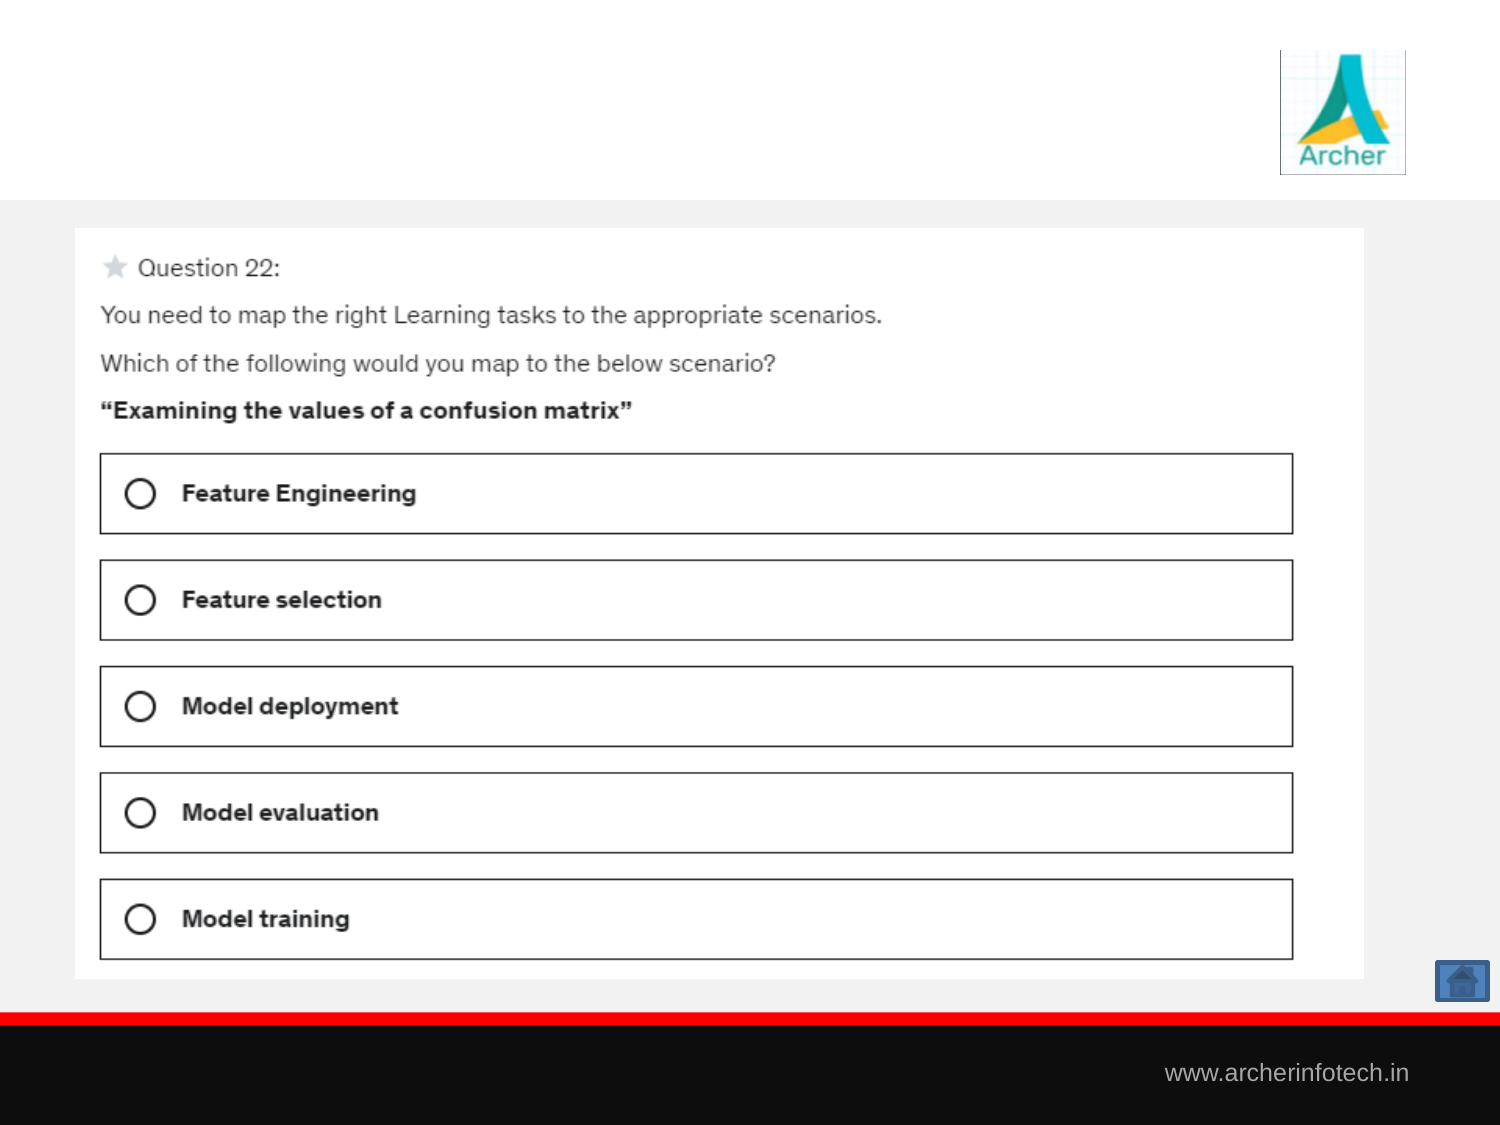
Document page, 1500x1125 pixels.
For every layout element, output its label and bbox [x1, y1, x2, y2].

picture [74, 228, 1365, 979]
text_box [1435, 960, 1490, 1002]
picture [1280, 50, 1406, 175]
